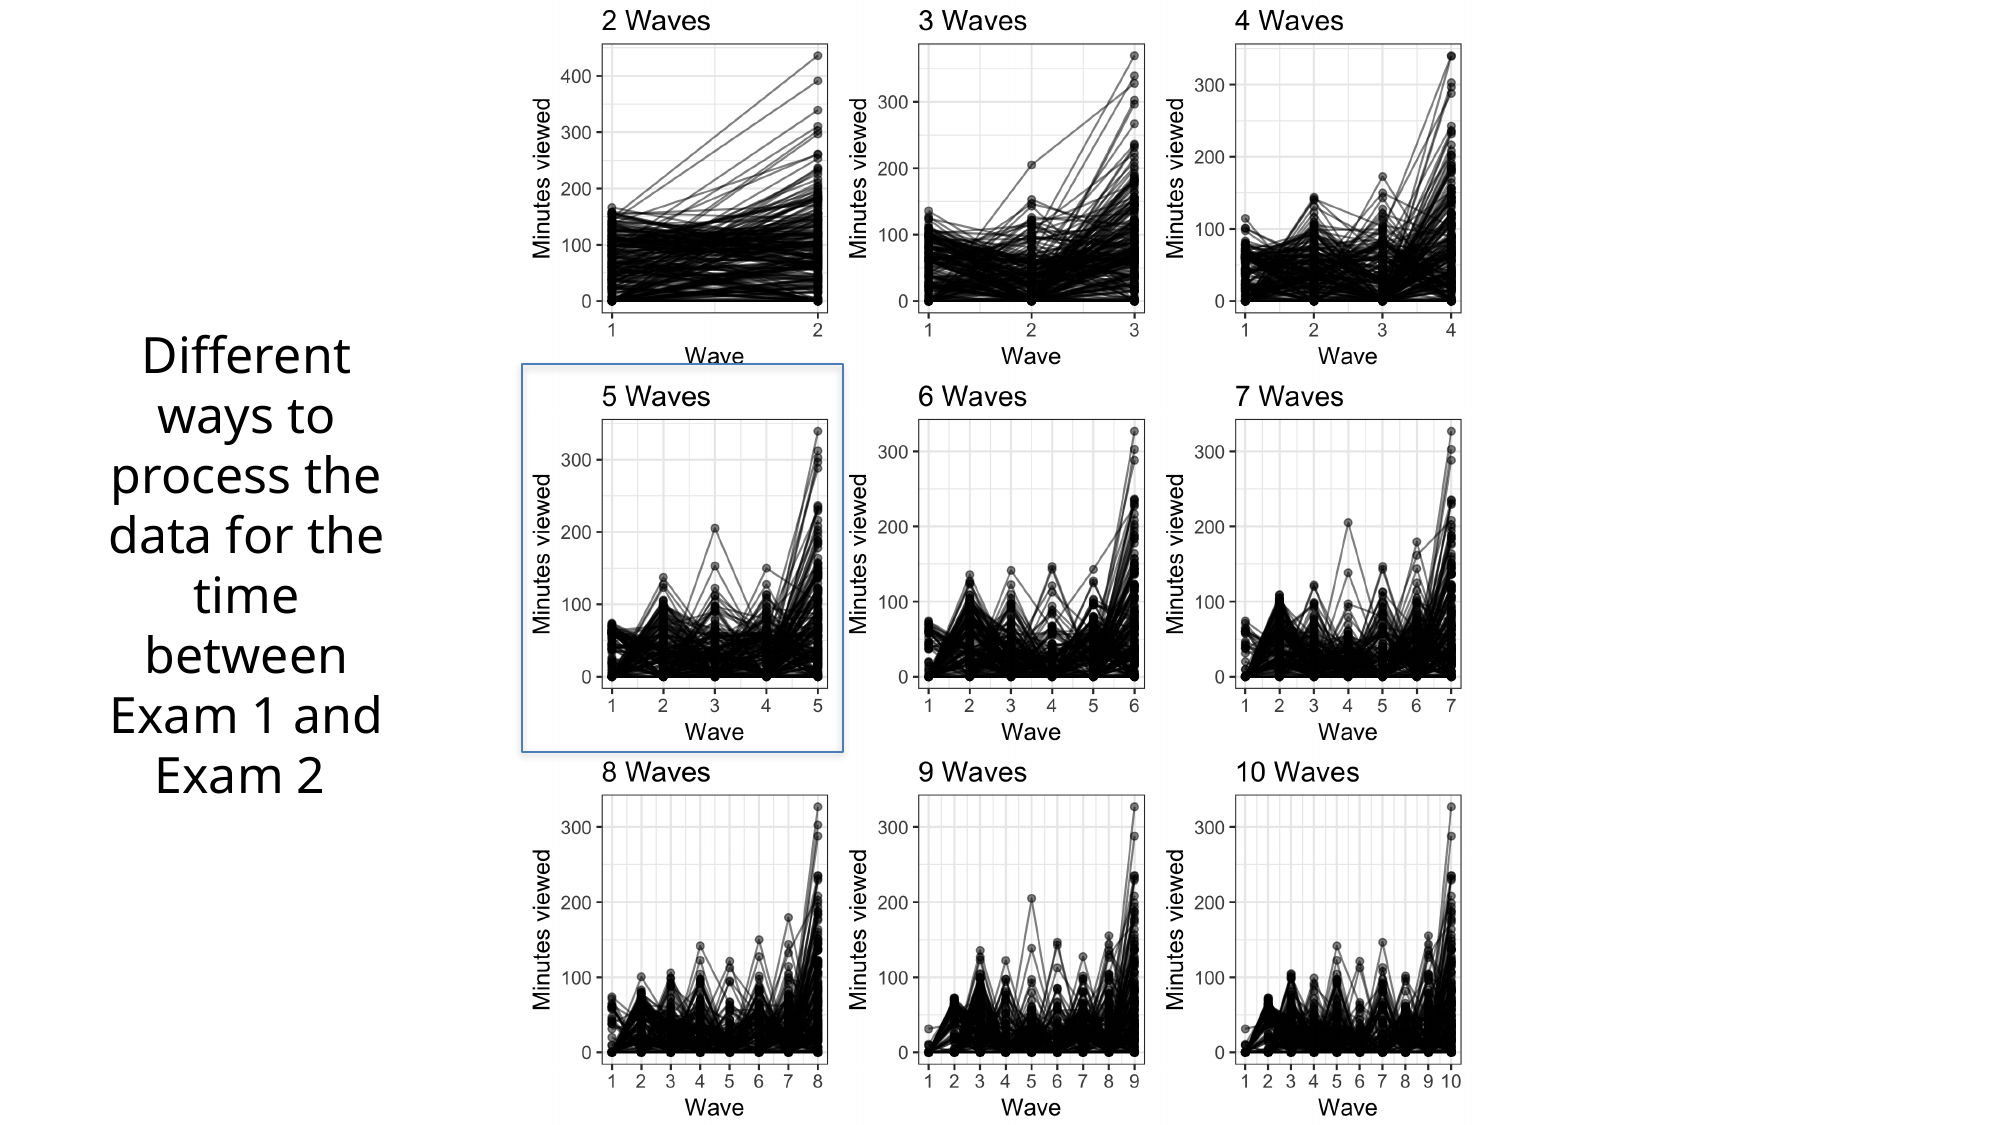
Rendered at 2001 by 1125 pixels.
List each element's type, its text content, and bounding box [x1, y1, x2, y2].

text_box Different ways to process the data for the time between Exam 1 and Exam 2 [71, 315, 422, 811]
picture [521, 0, 1472, 1125]
